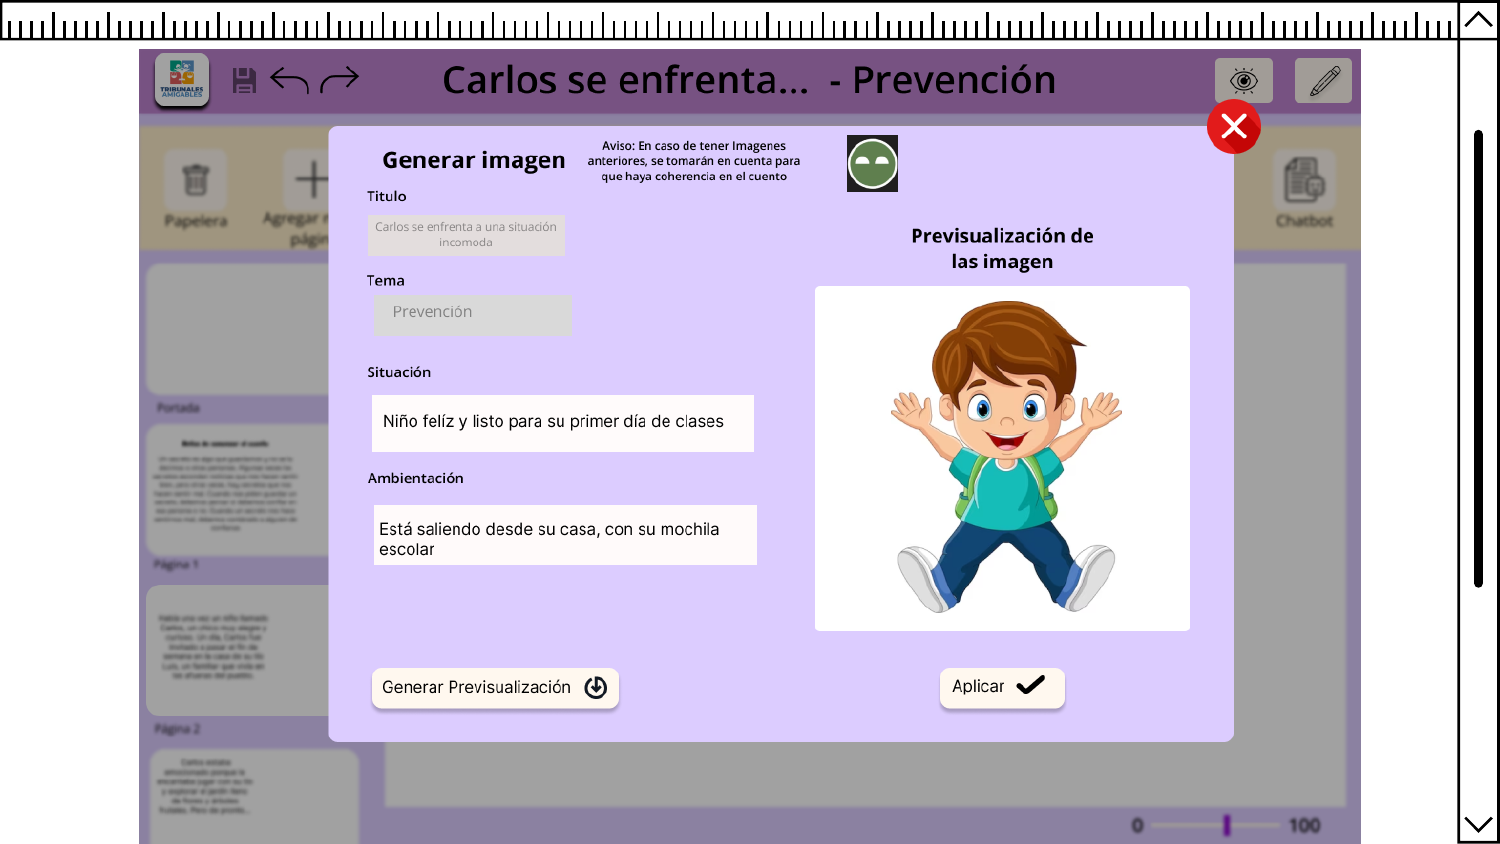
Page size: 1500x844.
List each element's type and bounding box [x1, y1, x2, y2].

picture [139, 49, 1361, 844]
